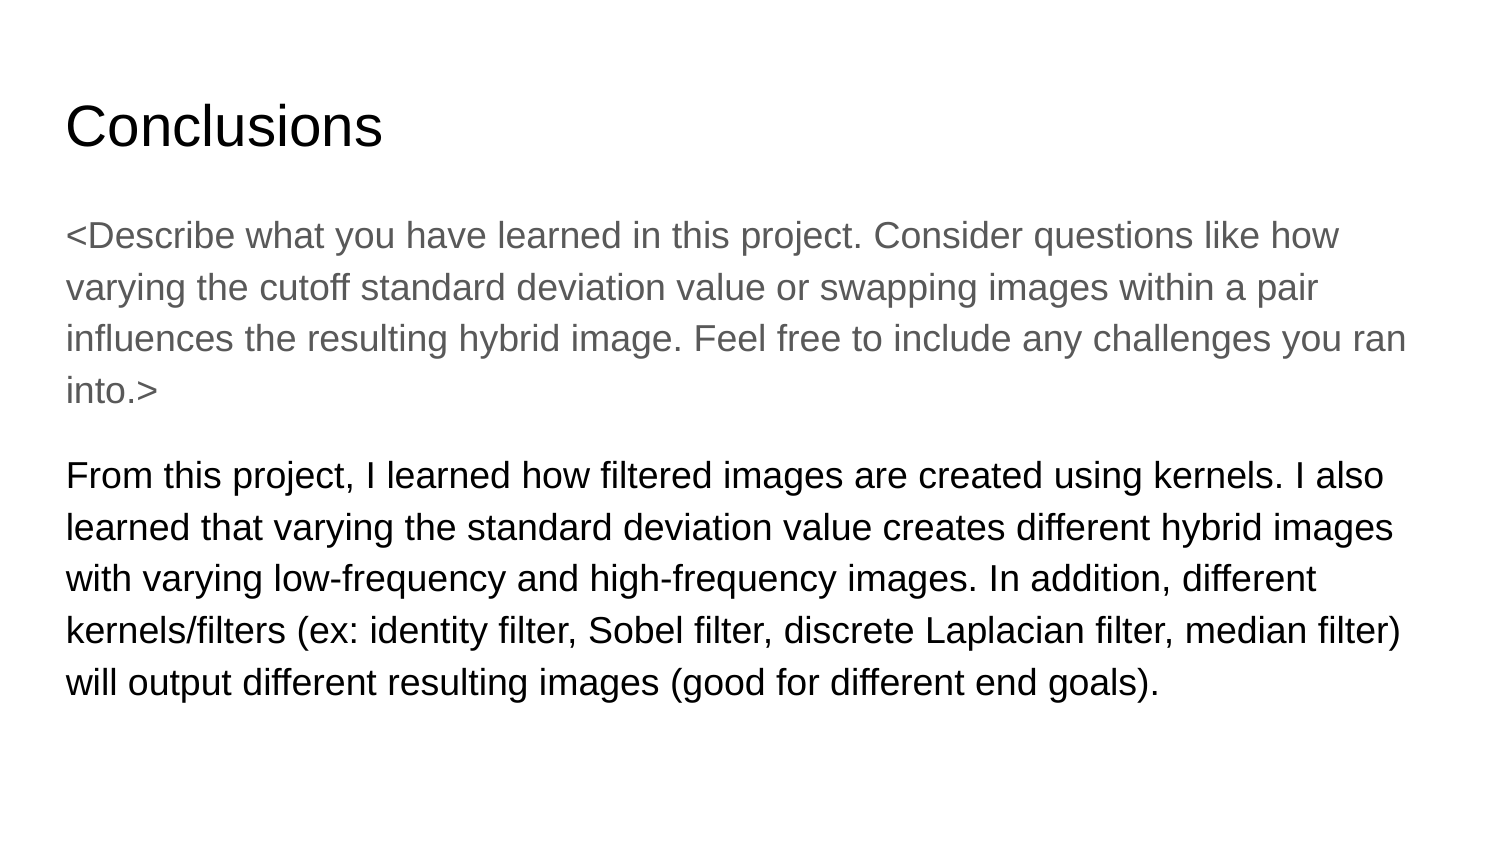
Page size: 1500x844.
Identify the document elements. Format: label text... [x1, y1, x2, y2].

text_box Conclusions [51, 72, 1449, 167]
text_box <Describe what you have learned in this project. Consider questions like how varying the cutoff standard deviation value or swapping images within a pair influences the resulting hybrid image. Feel free to include any challenges you ran into.> From this project, I learned how filtered images are created using kernels. I also learned that varying the standard deviation value creates different hybrid images with varying low-frequency and high-frequency images. In addition, different kernels/filters (ex: identity filter, Sobel filter, discrete Laplacian filter, median filter) will output different resulting images (good for different end goals). [51, 189, 1449, 750]
